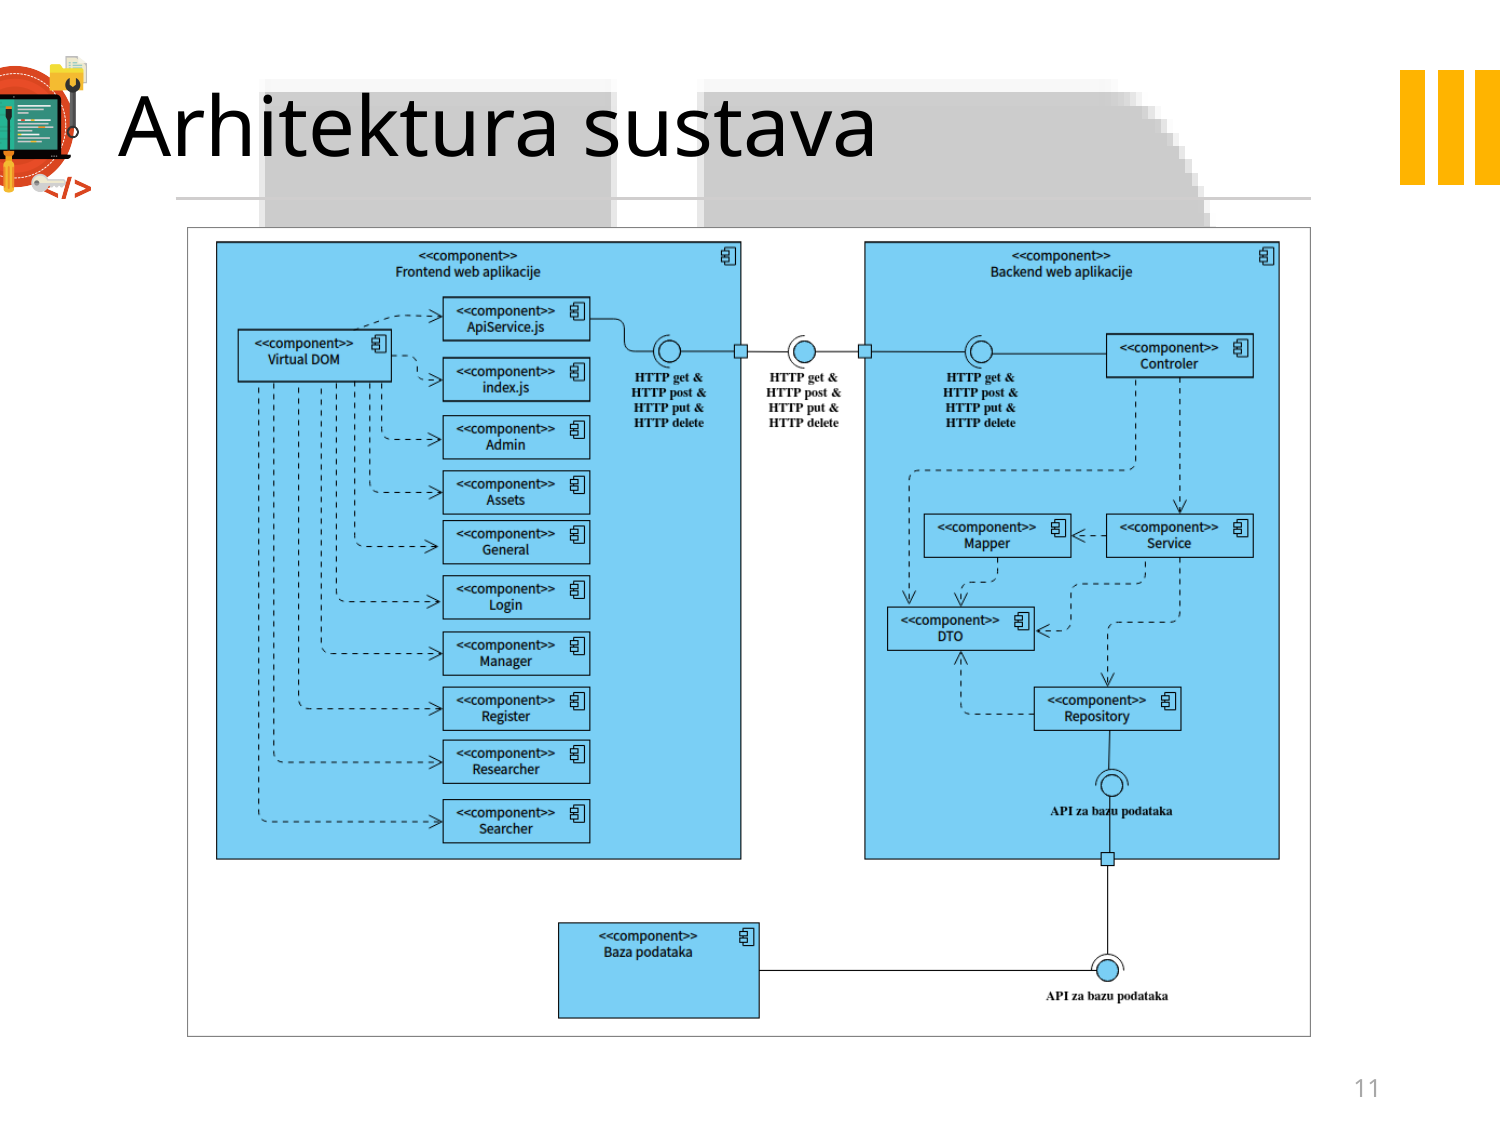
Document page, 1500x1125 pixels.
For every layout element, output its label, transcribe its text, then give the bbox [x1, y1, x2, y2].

title Arhitektura sustava [103, 59, 1397, 199]
picture [187, 227, 1311, 1037]
picture [0, 56, 91, 199]
slide_number 11 [1310, 1065, 1397, 1125]
